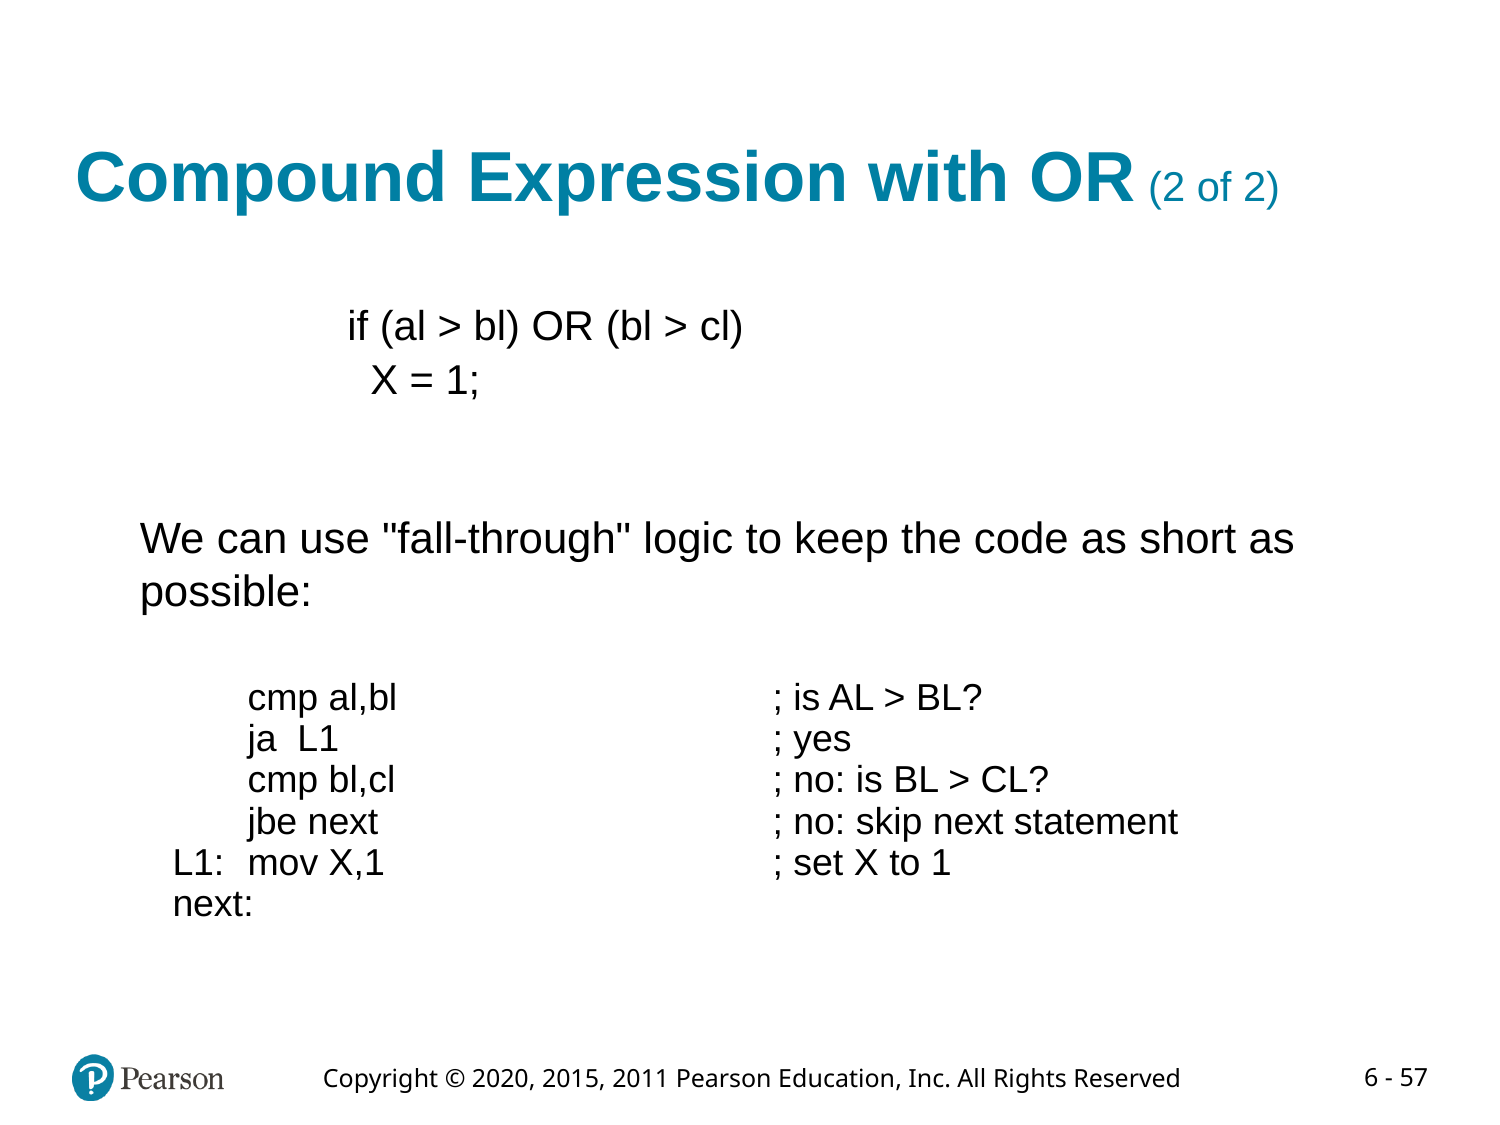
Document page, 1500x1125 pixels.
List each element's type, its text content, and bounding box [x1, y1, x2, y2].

text_box cmp al,bl ; is AL > BL? ja L1 ; yes cmp bl,cl ; no: is BL > CL? jbe next ; no: skip next statement L1: mov X,1 ; set X to 1 next: [149, 662, 1413, 975]
title Compound Expression with OR (2 of 2) [75, 35, 1425, 216]
text_box We can use "fall-through" logic to keep the code as short as possible: [124, 487, 1325, 638]
picture [81, 1064, 107, 1089]
text_box if (al > bl) OR (bl > cl) X = 1; [324, 274, 1163, 438]
picture [99, 1054, 224, 1101]
picture [72, 1087, 83, 1101]
picture [72, 1054, 89, 1072]
